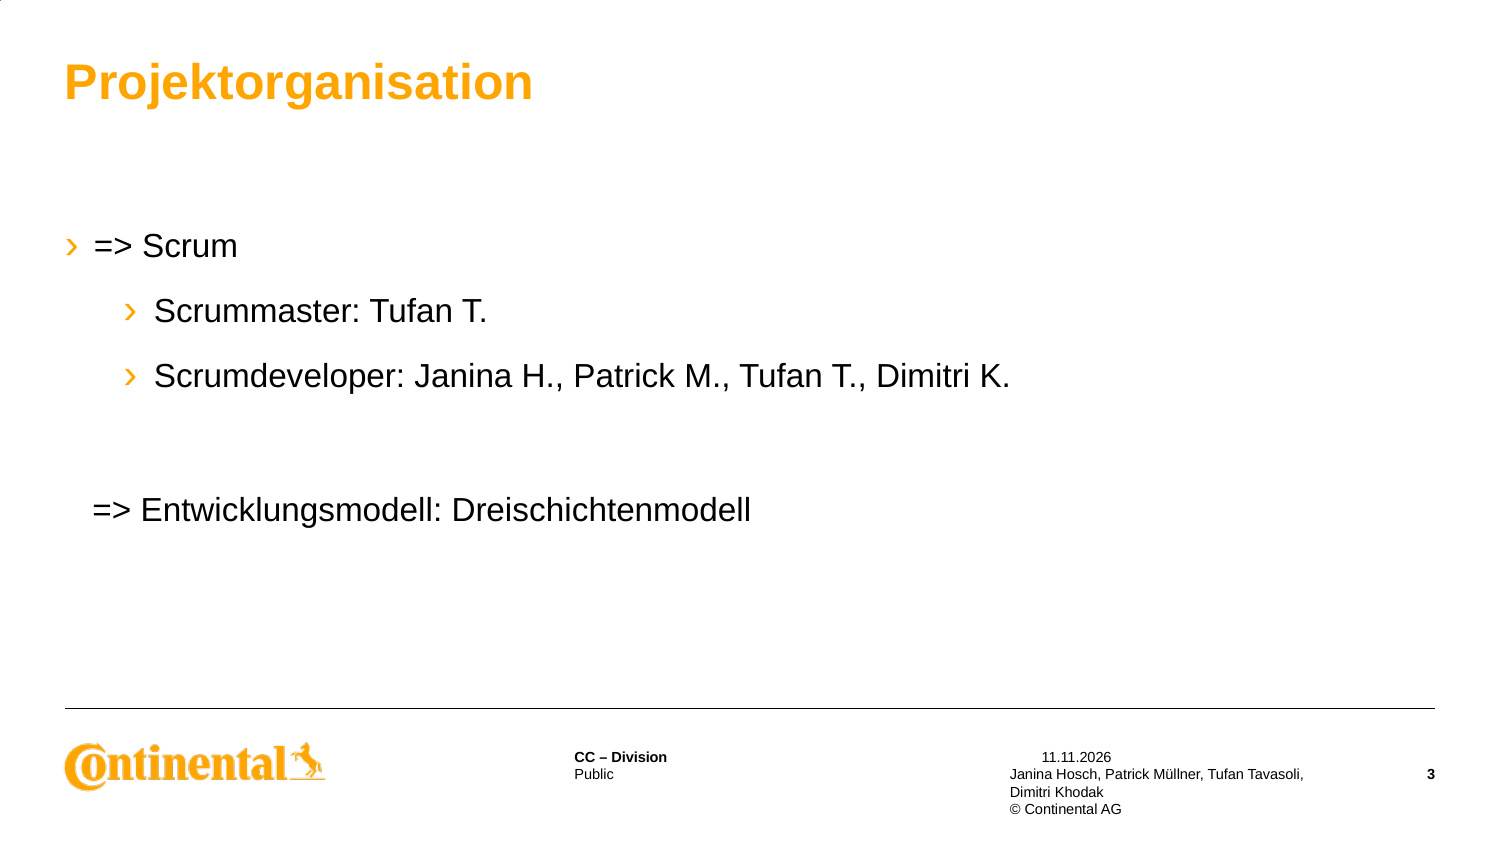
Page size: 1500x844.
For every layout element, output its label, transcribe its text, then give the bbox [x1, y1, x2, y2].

slide_number 3 [1376, 765, 1436, 784]
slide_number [1041, 746, 1371, 766]
title Projektorganisation [64, 49, 1436, 168]
footer Janina Hosch, Patrick Müllner, Tufan Tavasoli, Dimitri Khodak © Continental AG [1009, 765, 1333, 812]
list => Scrum Scrummaster: Tufan T. Scrumdeveloper: Janina H., Patrick M., Tufan T., Dimitri K. => Entwicklungsmodell: Dreischichtenmodell [64, 221, 1436, 682]
